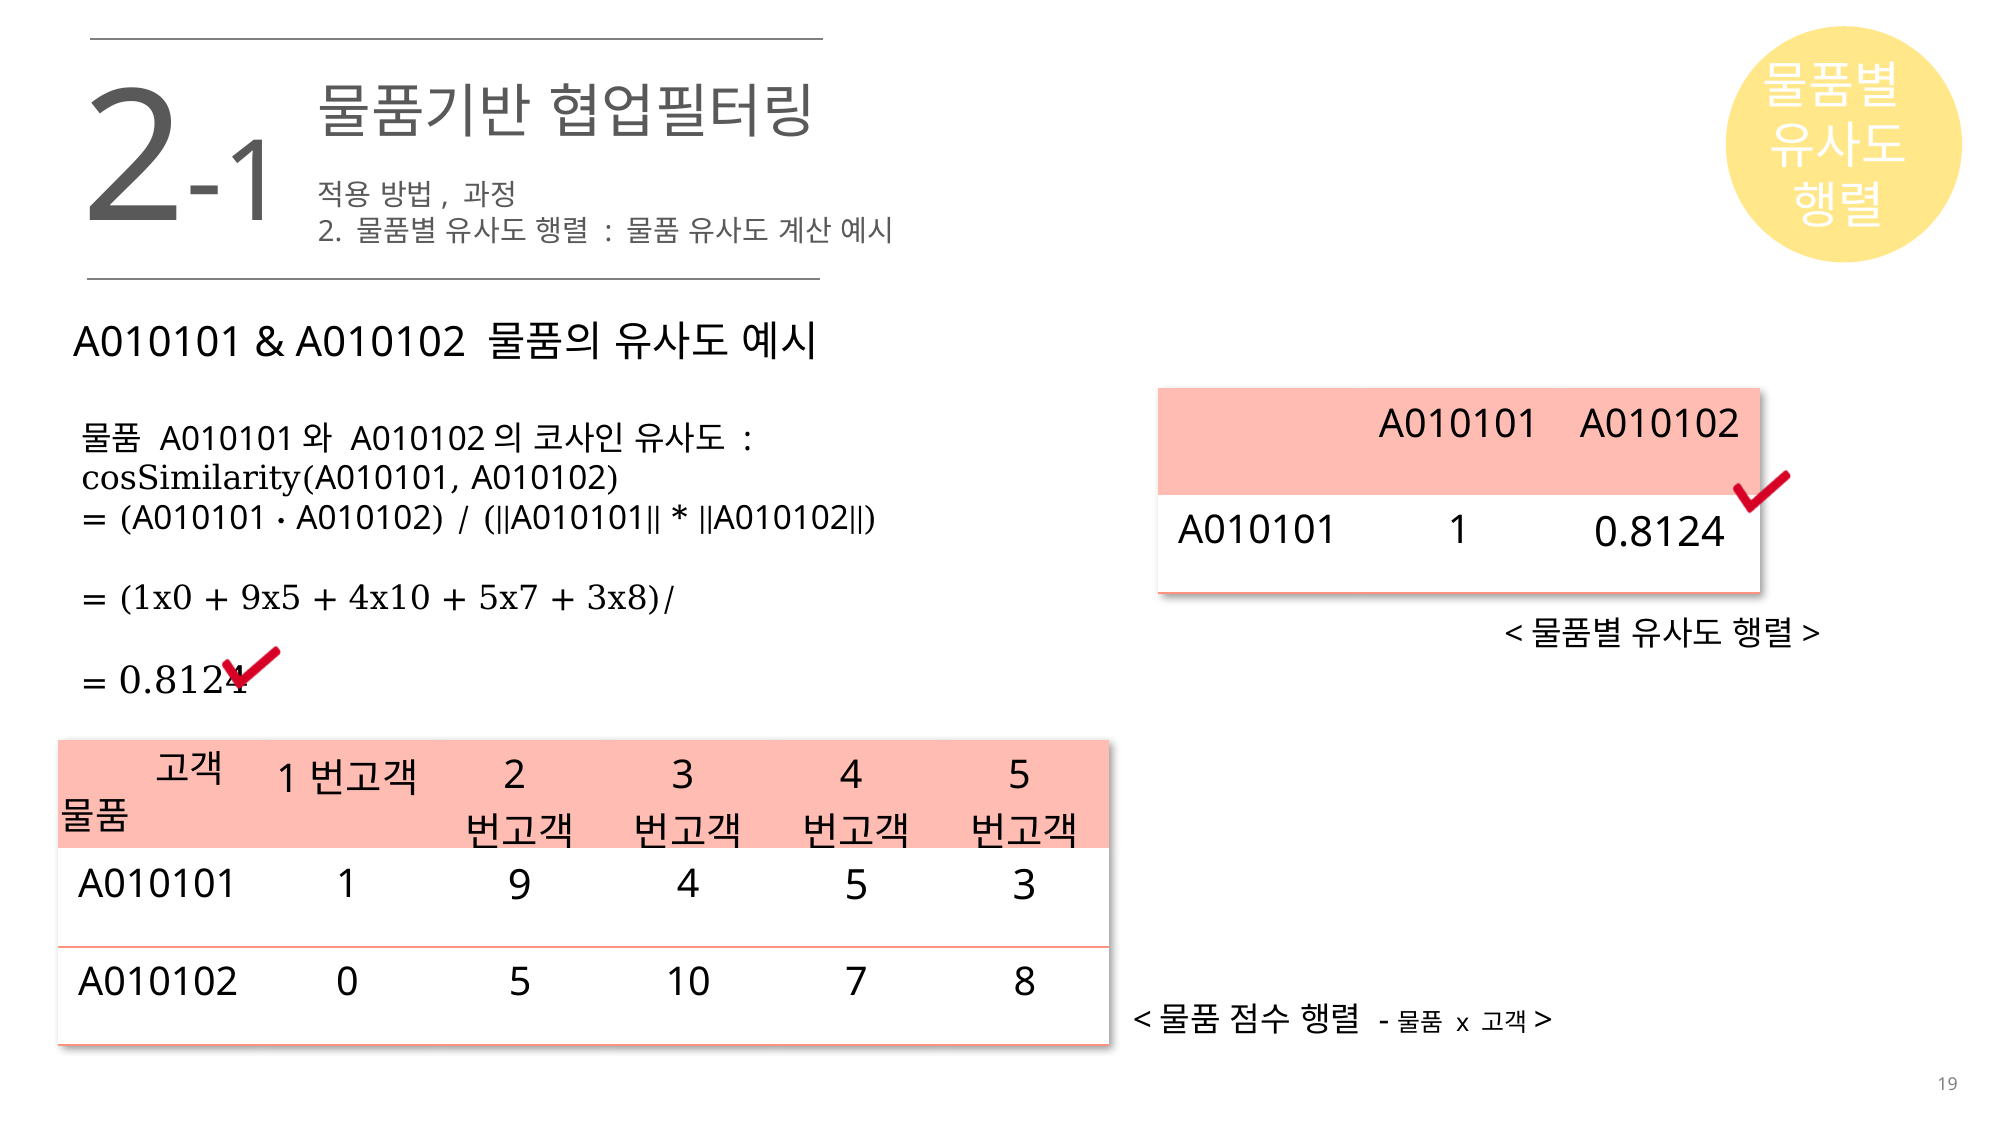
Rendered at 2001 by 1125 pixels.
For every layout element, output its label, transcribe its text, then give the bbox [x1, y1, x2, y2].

text_box [1773, 242, 1915, 265]
picture [1730, 458, 1791, 523]
table_cell 0 [259, 948, 436, 1044]
table_cell A010102 [58, 948, 259, 1044]
text_box [1945, 79, 1965, 210]
table_cell 4 [604, 848, 772, 946]
text_box <물품 점수 행렬 -물품 x 고객> [1118, 991, 1589, 1046]
table_header [1158, 388, 1359, 495]
table_cell A010101 [58, 848, 259, 946]
text_box 2-1 [66, 29, 433, 265]
table_cell 0.8124 [1559, 495, 1760, 592]
table_cell 7 [772, 948, 941, 1044]
table_cell 1 [1359, 495, 1559, 592]
text_box A010101 & A010102 물품의 유사도 예시 [58, 307, 855, 372]
text_box [1723, 100, 1732, 189]
picture [219, 634, 281, 699]
text_box <물품별 유사도 행렬> [1489, 605, 1969, 660]
text_box 고객 [140, 737, 247, 798]
table_header 3번고객 [604, 740, 772, 848]
text_box 적용 방법, 과정 2. 물품별 유사도 행렬 : 물품 유사도 계산 예시 [303, 168, 989, 255]
table_header 5번고객 [941, 740, 1109, 848]
table_cell 5 [436, 948, 604, 1044]
table_header A010101 [1359, 388, 1559, 495]
table_header 1번고객 [259, 740, 436, 848]
table_cell 8 [941, 948, 1109, 1044]
table_cell 5 [772, 848, 941, 946]
table_header 2번고객 [436, 740, 604, 848]
table_header 4번고객 [772, 740, 941, 848]
table_header [58, 740, 259, 848]
text_box [1774, 24, 1914, 46]
table_header A010102 [1559, 388, 1760, 495]
table_cell 3 [941, 848, 1109, 946]
table_cell 1 [259, 848, 436, 946]
text_box 물품 [46, 784, 153, 845]
text_box 물품기반 협업필터링 [303, 66, 977, 152]
table_cell 9 [436, 848, 604, 946]
table_cell 10 [604, 948, 772, 1044]
text_box 물품별 유사도 행렬 [1732, 46, 1945, 242]
table_cell A010101 [1158, 495, 1359, 592]
